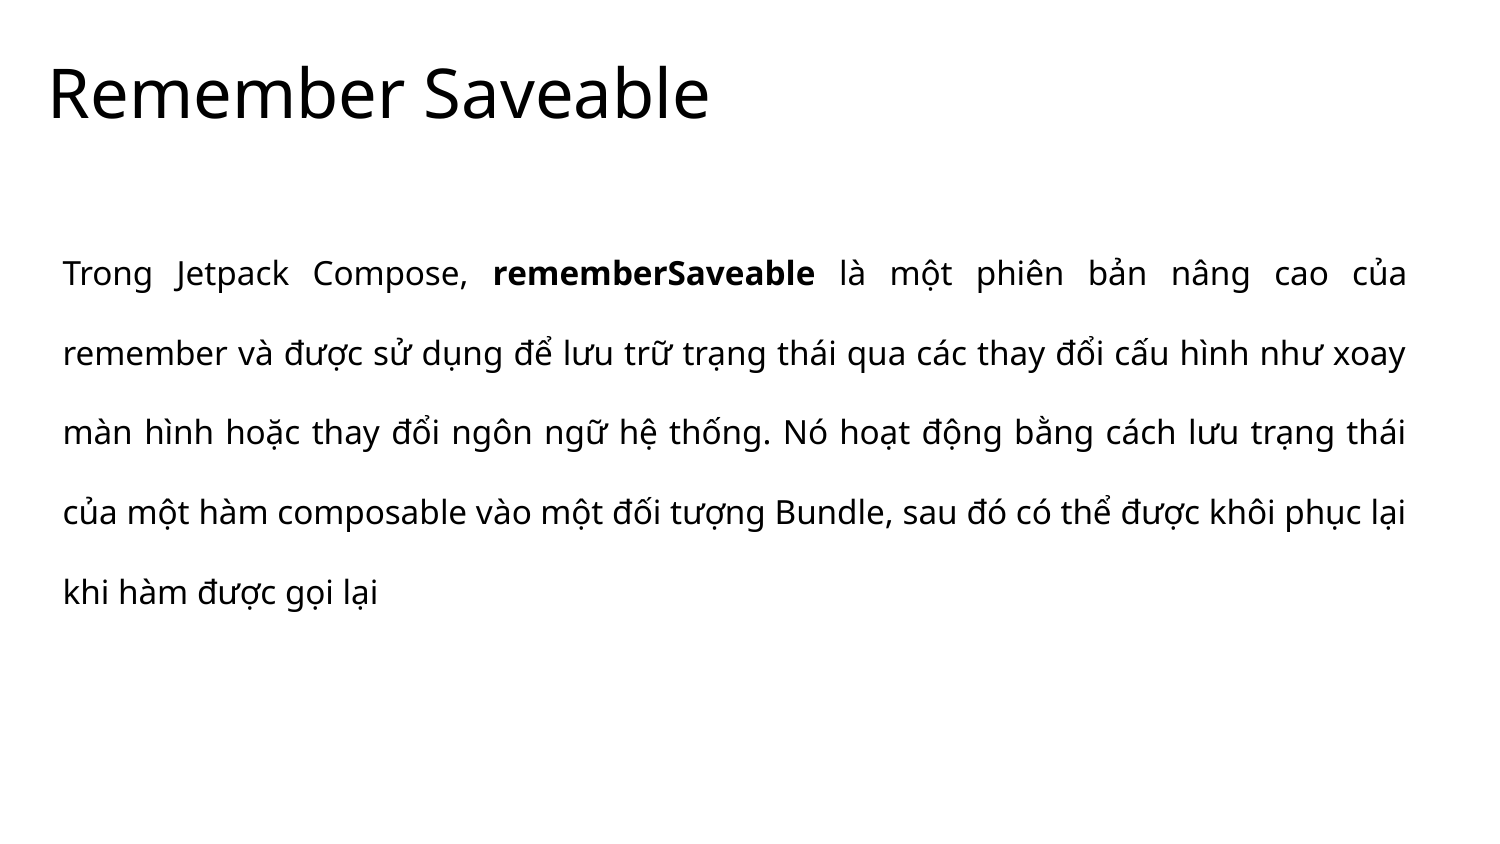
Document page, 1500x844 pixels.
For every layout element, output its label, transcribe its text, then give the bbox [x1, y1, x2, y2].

title Remember Saveable [48, 48, 1443, 123]
text_box Trong Jetpack Compose, rememberSaveable là một phiên bản nâng cao của remember và được sử dụng để lưu trữ trạng thái qua các thay đổi cấu hình như xoay màn hình hoặc thay đổi ngôn ngữ hệ thống. Nó hoạt động bằng cách lưu trạng thái của một hàm composable vào một đối tượng Bundle, sau đó có thể được khôi phục lại khi hàm được gọi lại [47, 204, 1424, 619]
